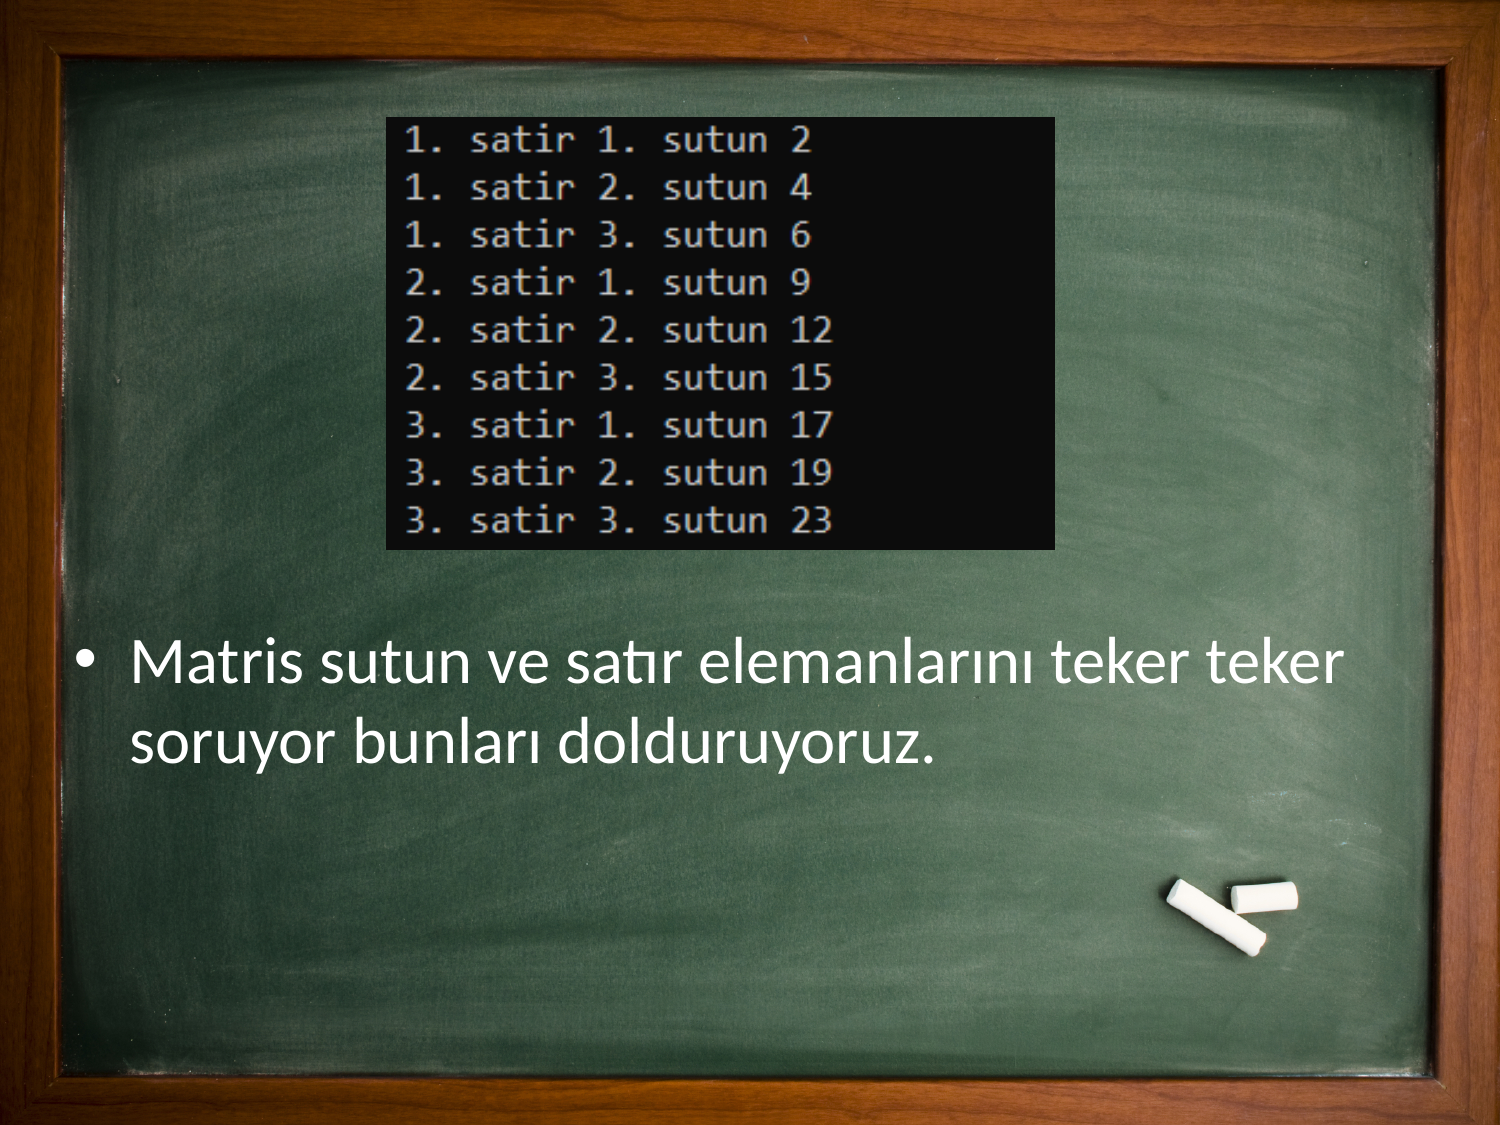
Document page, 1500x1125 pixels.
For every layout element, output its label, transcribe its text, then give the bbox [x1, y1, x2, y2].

picture [0, 0, 1500, 1125]
list Matris sutun ve satır elemanlarını teker teker soruyor bunları dolduruyoruz. [58, 609, 1409, 844]
